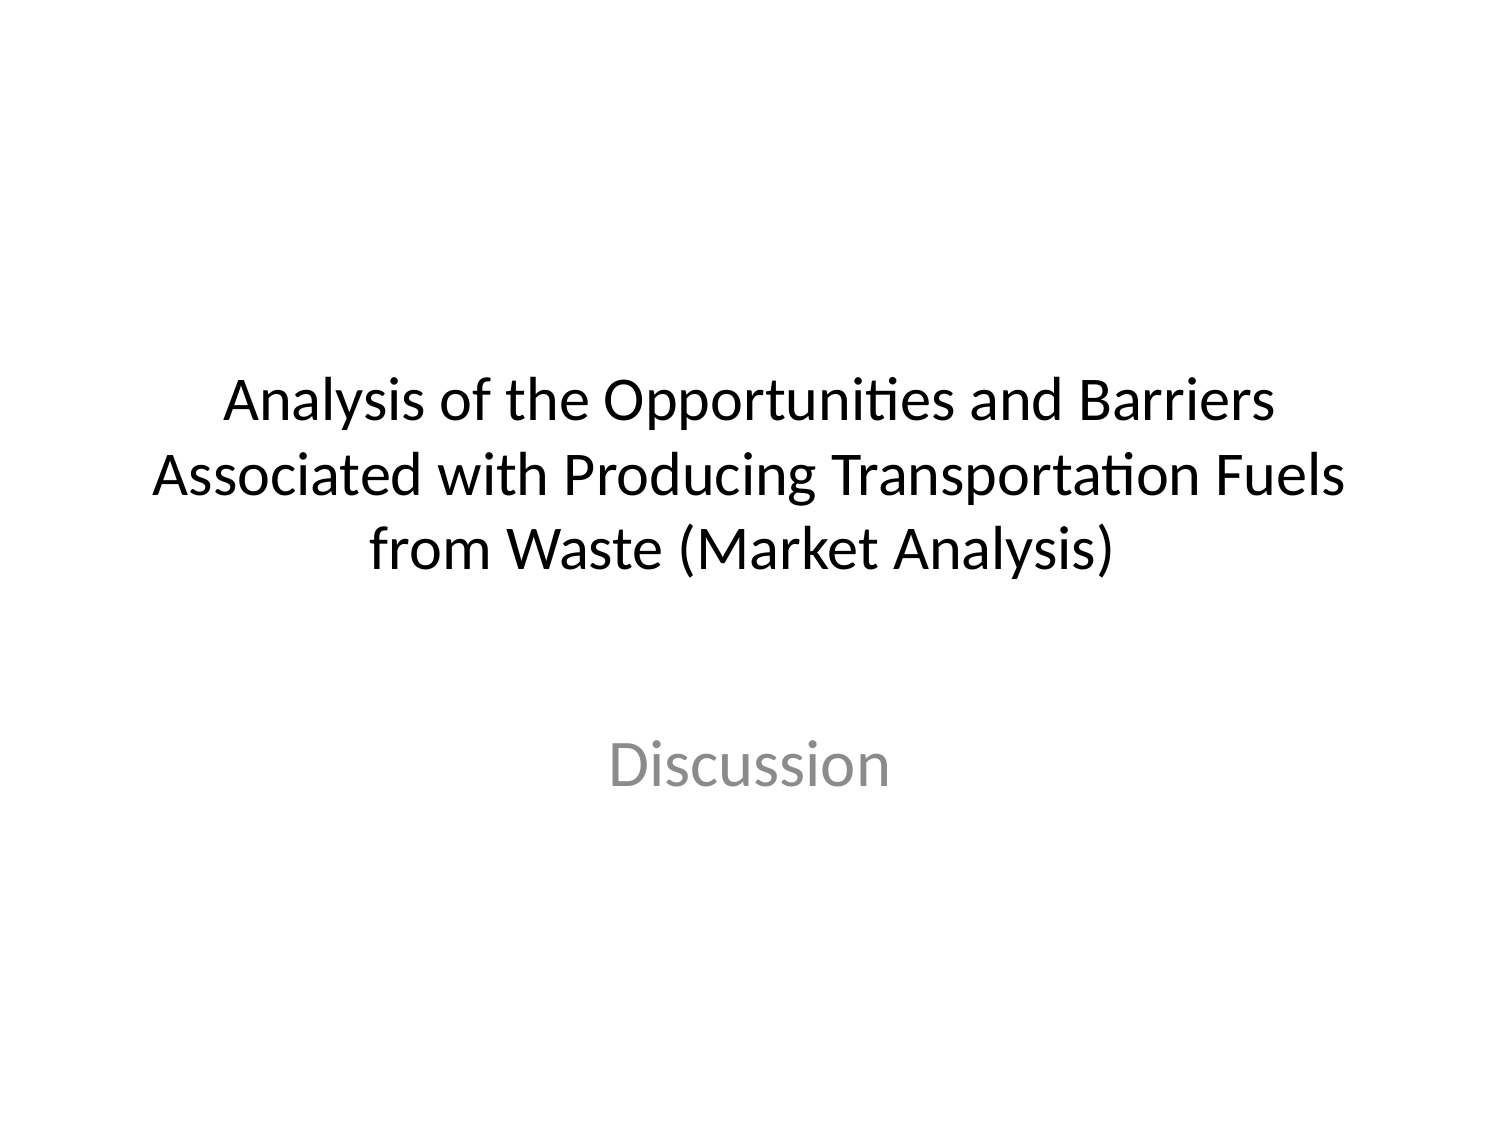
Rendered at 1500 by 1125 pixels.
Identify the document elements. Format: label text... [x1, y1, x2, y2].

subtitle Discussion [225, 712, 1275, 1000]
title Analysis of the Opportunities and Barriers Associated with Producing Transportation Fuels from Waste (Market Analysis) [112, 349, 1388, 591]
